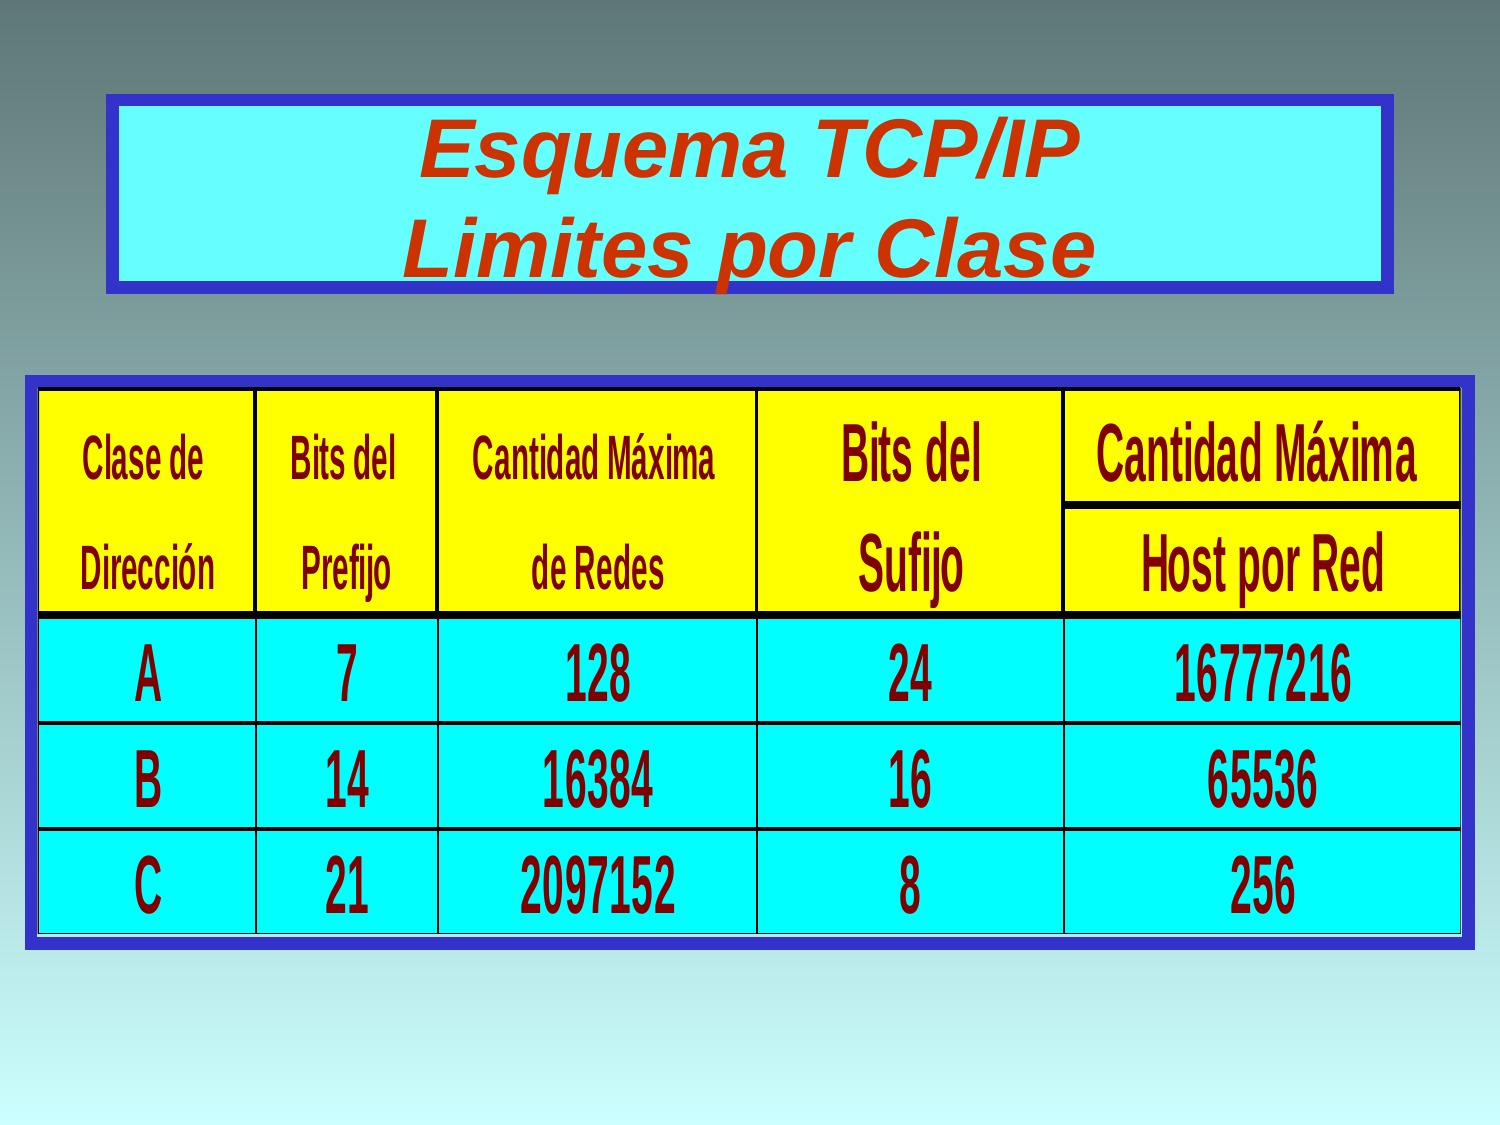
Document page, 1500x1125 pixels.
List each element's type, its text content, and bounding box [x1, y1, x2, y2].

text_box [37, 387, 1463, 938]
title Esquema TCP/IP Limites por Clase [112, 99, 1388, 288]
